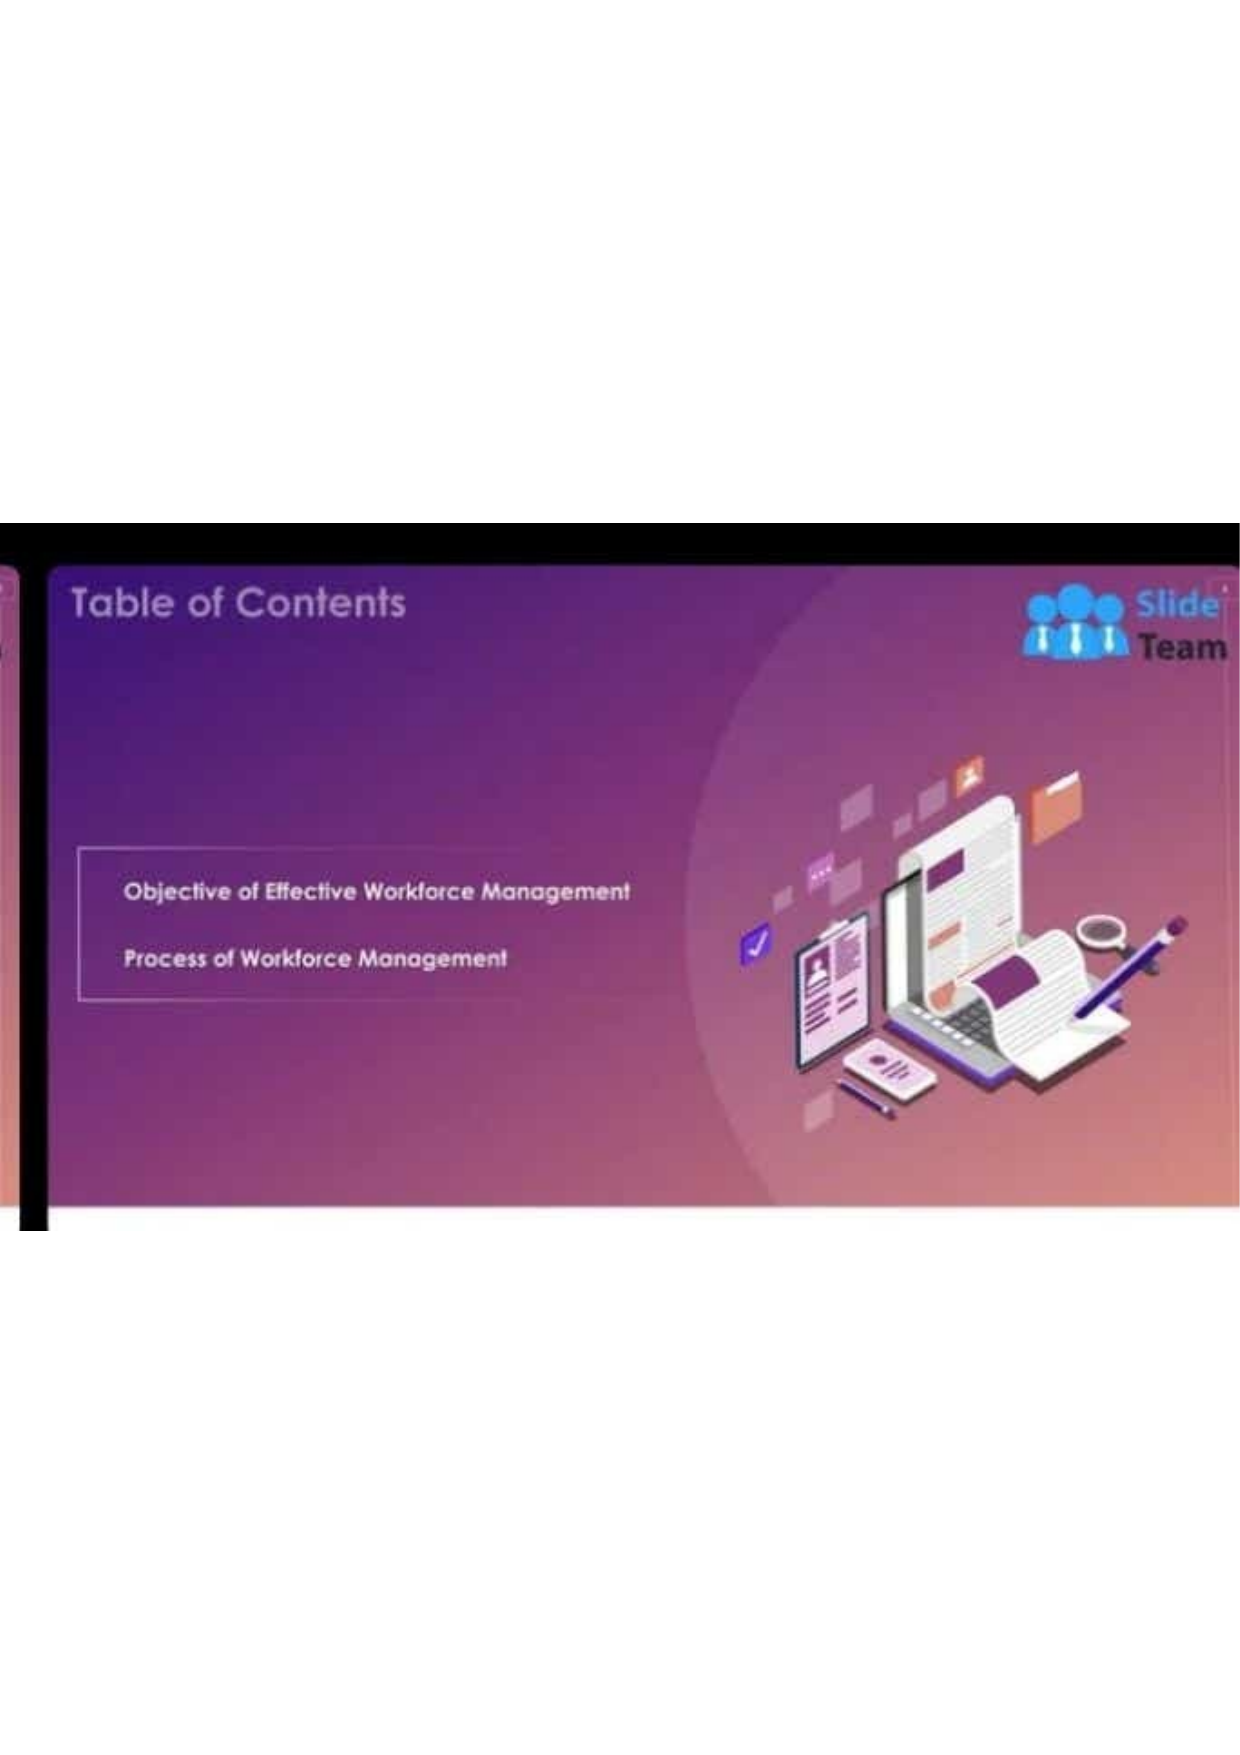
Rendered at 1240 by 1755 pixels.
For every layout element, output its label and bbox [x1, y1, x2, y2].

picture [0, 523, 1240, 1231]
